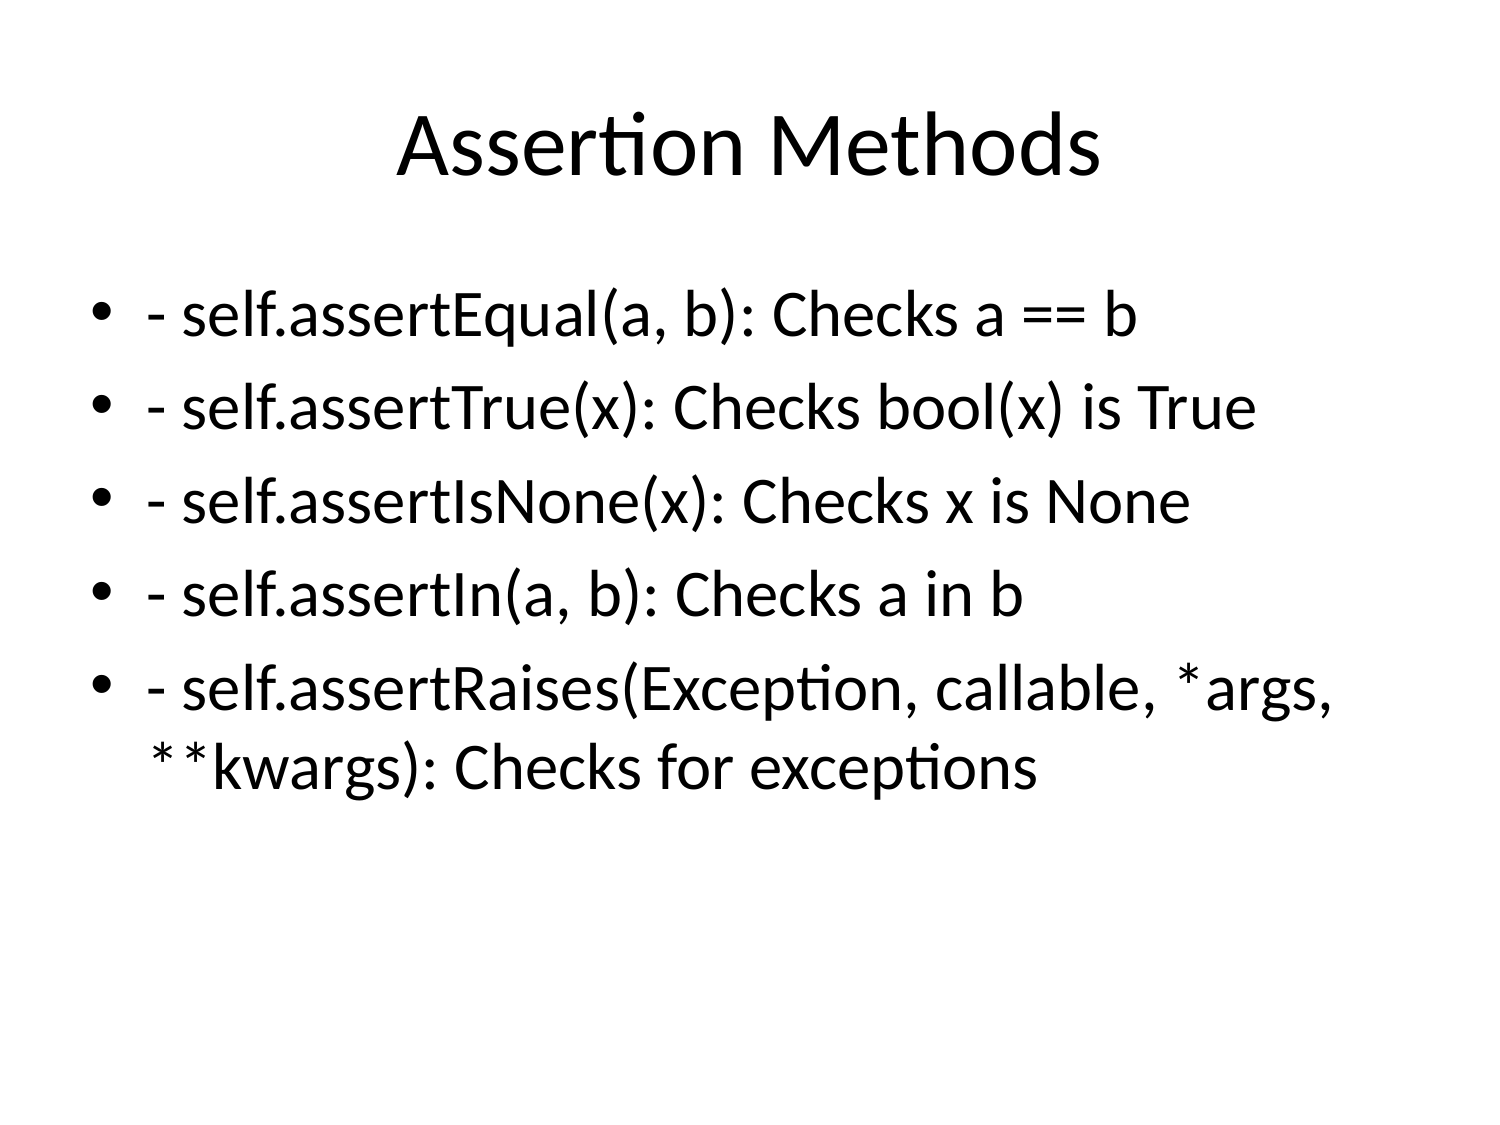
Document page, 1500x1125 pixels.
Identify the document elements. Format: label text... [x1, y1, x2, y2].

list - self.assertEqual(a, b): Checks a == b - self.assertTrue(x): Checks bool(x) is True - self.assertIsNone(x): Checks x is None - self.assertIn(a, b): Checks a in b - self.assertRaises(Exception, callable, *args, **kwargs): Checks for exceptions [75, 262, 1425, 1005]
title Assertion Methods [75, 45, 1425, 233]
